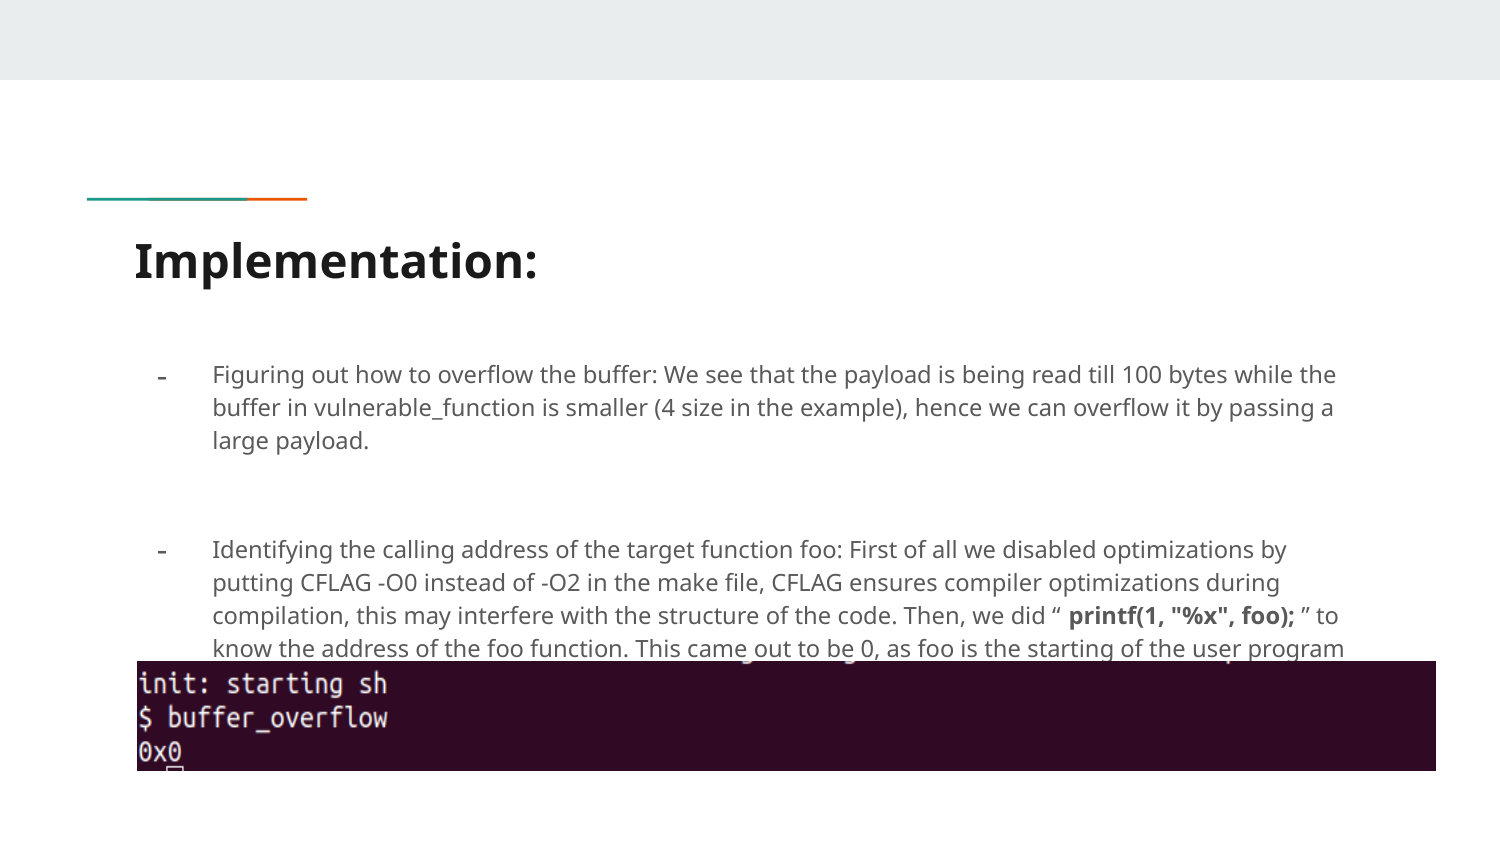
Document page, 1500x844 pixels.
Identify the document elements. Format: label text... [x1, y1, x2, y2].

list Figuring out how to overflow the buffer: We see that the payload is being read till 100 bytes while the buffer in vulnerable_function is smaller (4 size in the example), hence we can overflow it by passing a large payload. Identifying the calling address of the target function foo: First of all we disabled optimizations by putting CFLAG -O0 instead of -O2 in the make file, CFLAG ensures compiler optimizations during compilation, this may interfere with the structure of the code. Then, we did “ printf(1, "%x", foo); ” to know the address of the foo function. This came out to be 0, as foo is the starting of the user program it would be stored at the starting of the page table of the program. [119, 341, 1381, 712]
title Implementation: [119, 216, 1381, 305]
picture [136, 660, 1436, 771]
